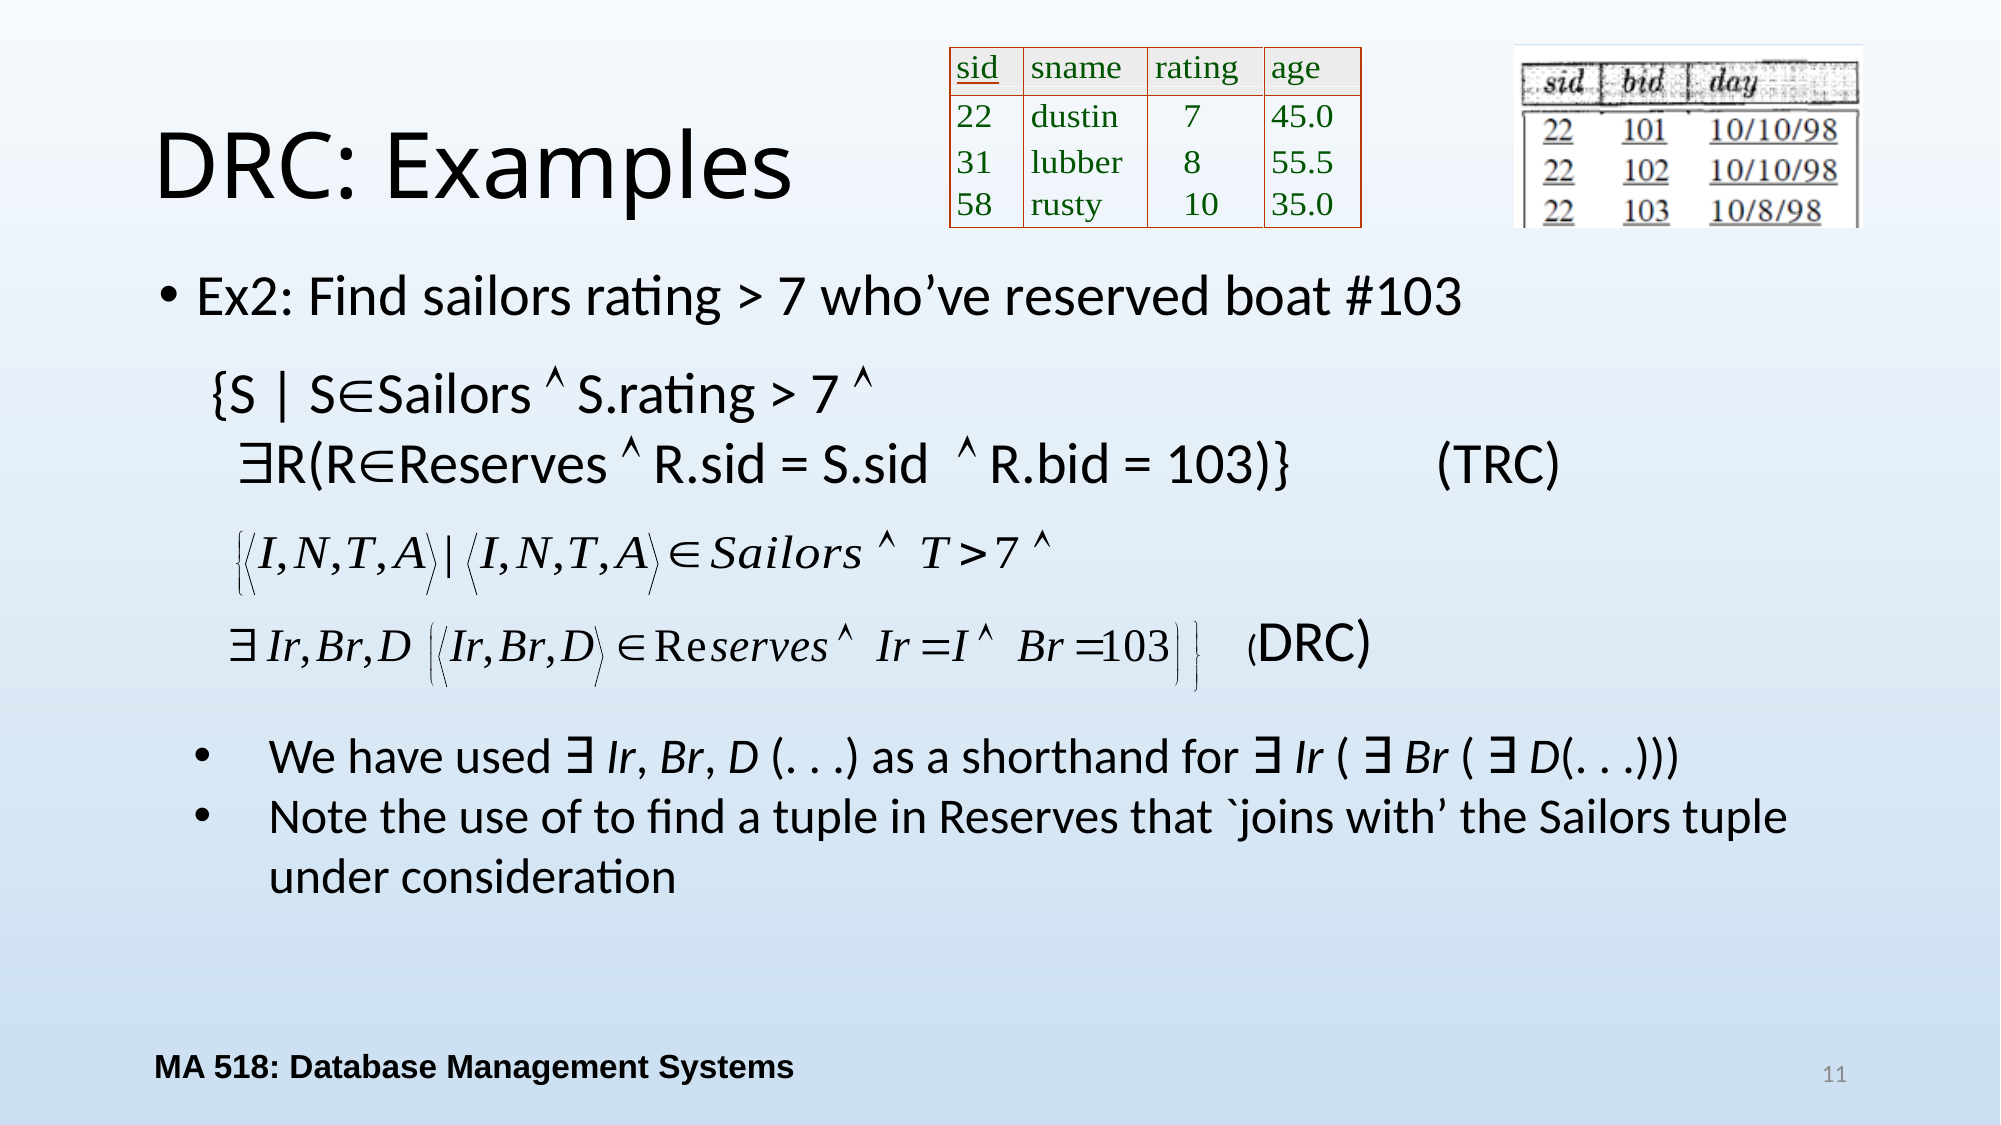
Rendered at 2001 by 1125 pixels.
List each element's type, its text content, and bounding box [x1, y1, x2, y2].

picture [1514, 44, 1863, 228]
text_box {S | SSailors  S.rating > 7  R(RReserves  R.sid = S.sid  R.bid = 103)} (TRC) [196, 348, 1804, 503]
slide_number 11 [1412, 1042, 1863, 1103]
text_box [221, 527, 1209, 703]
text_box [947, 46, 1371, 249]
text_box (DRC) [1231, 595, 1388, 681]
footer MA 518: Database Management Systems [137, 1035, 813, 1096]
title DRC: Examples [137, 59, 1863, 278]
list Ex2: Find sailors rating > 7 who’ve reserved boat #103 [143, 258, 1869, 972]
